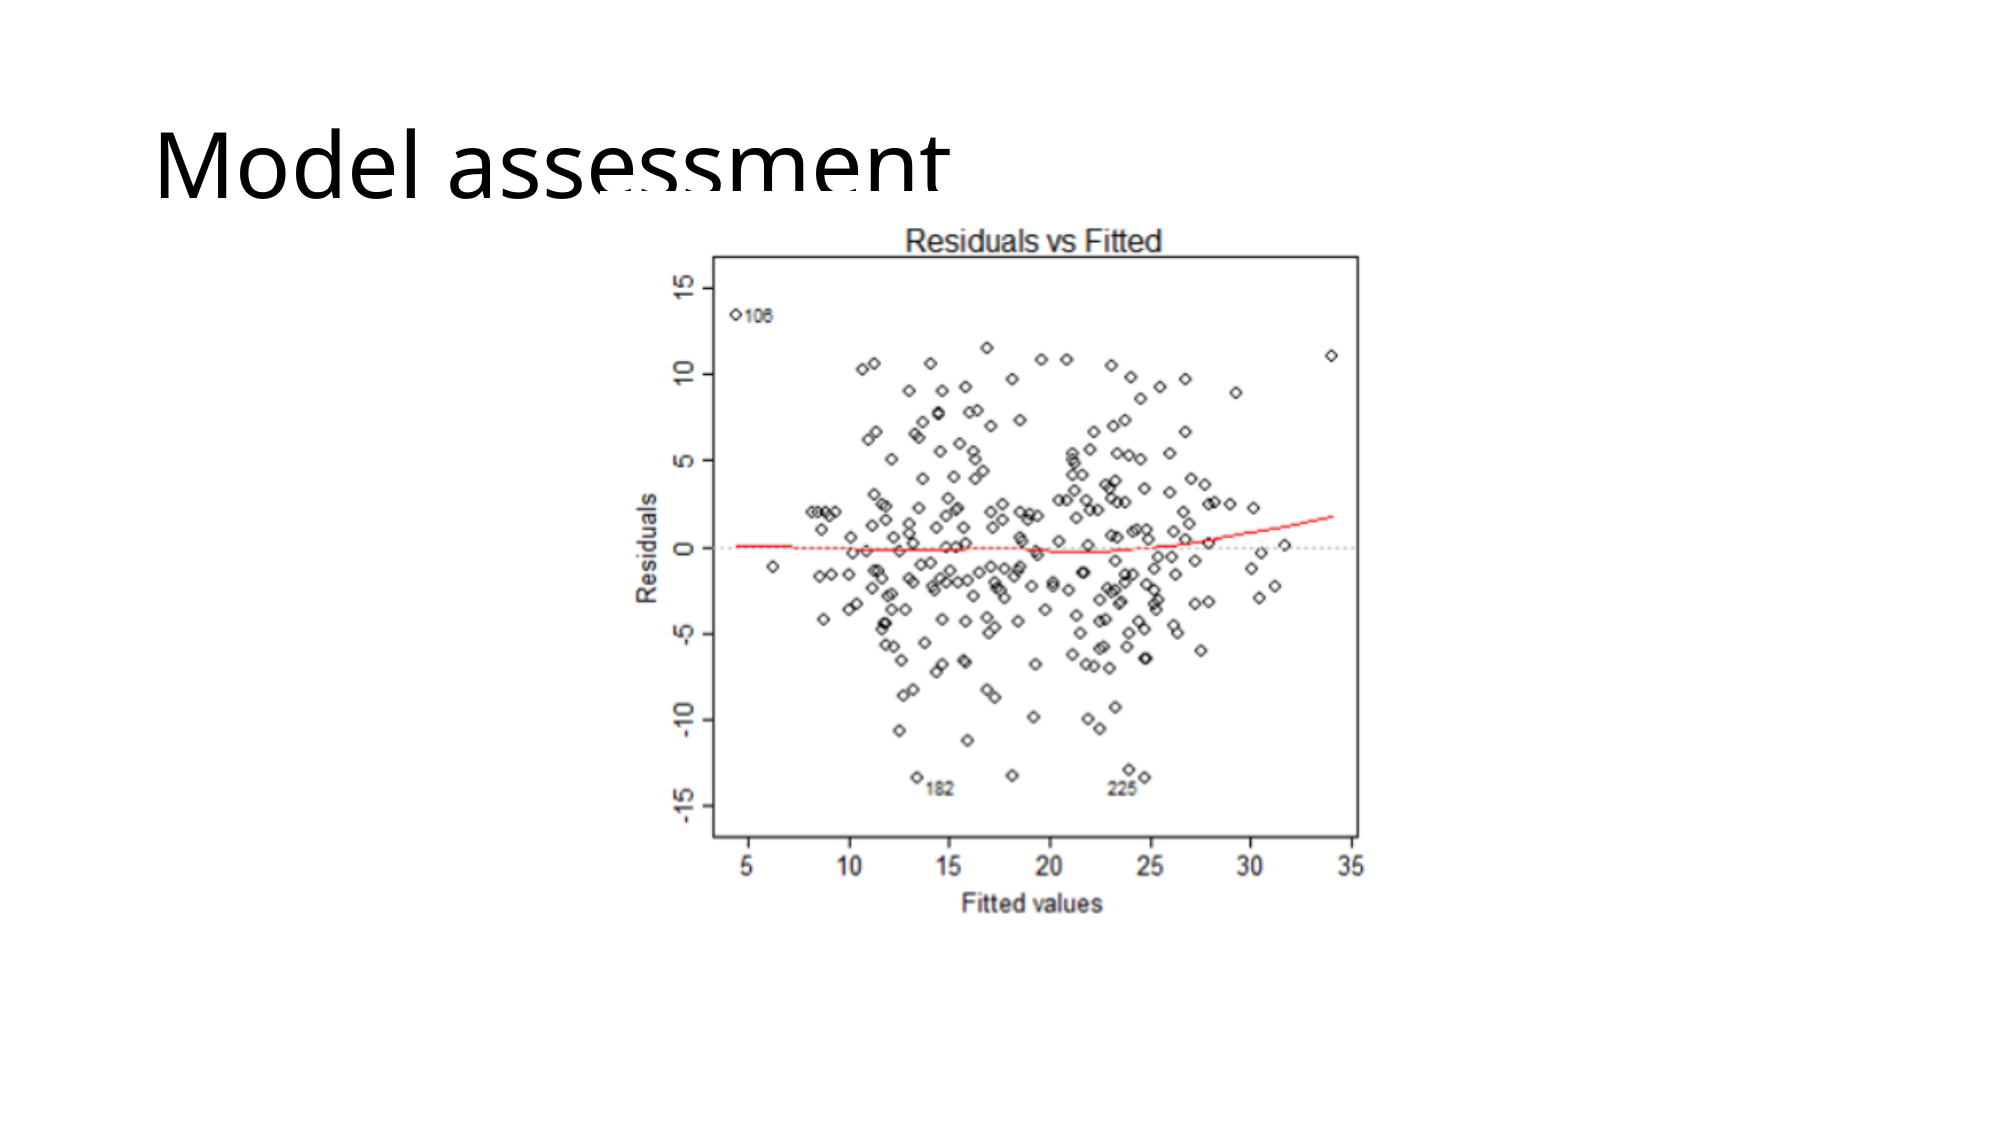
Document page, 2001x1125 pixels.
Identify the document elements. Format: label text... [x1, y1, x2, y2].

picture [599, 191, 1400, 934]
title Model assessment [137, 59, 1863, 278]
